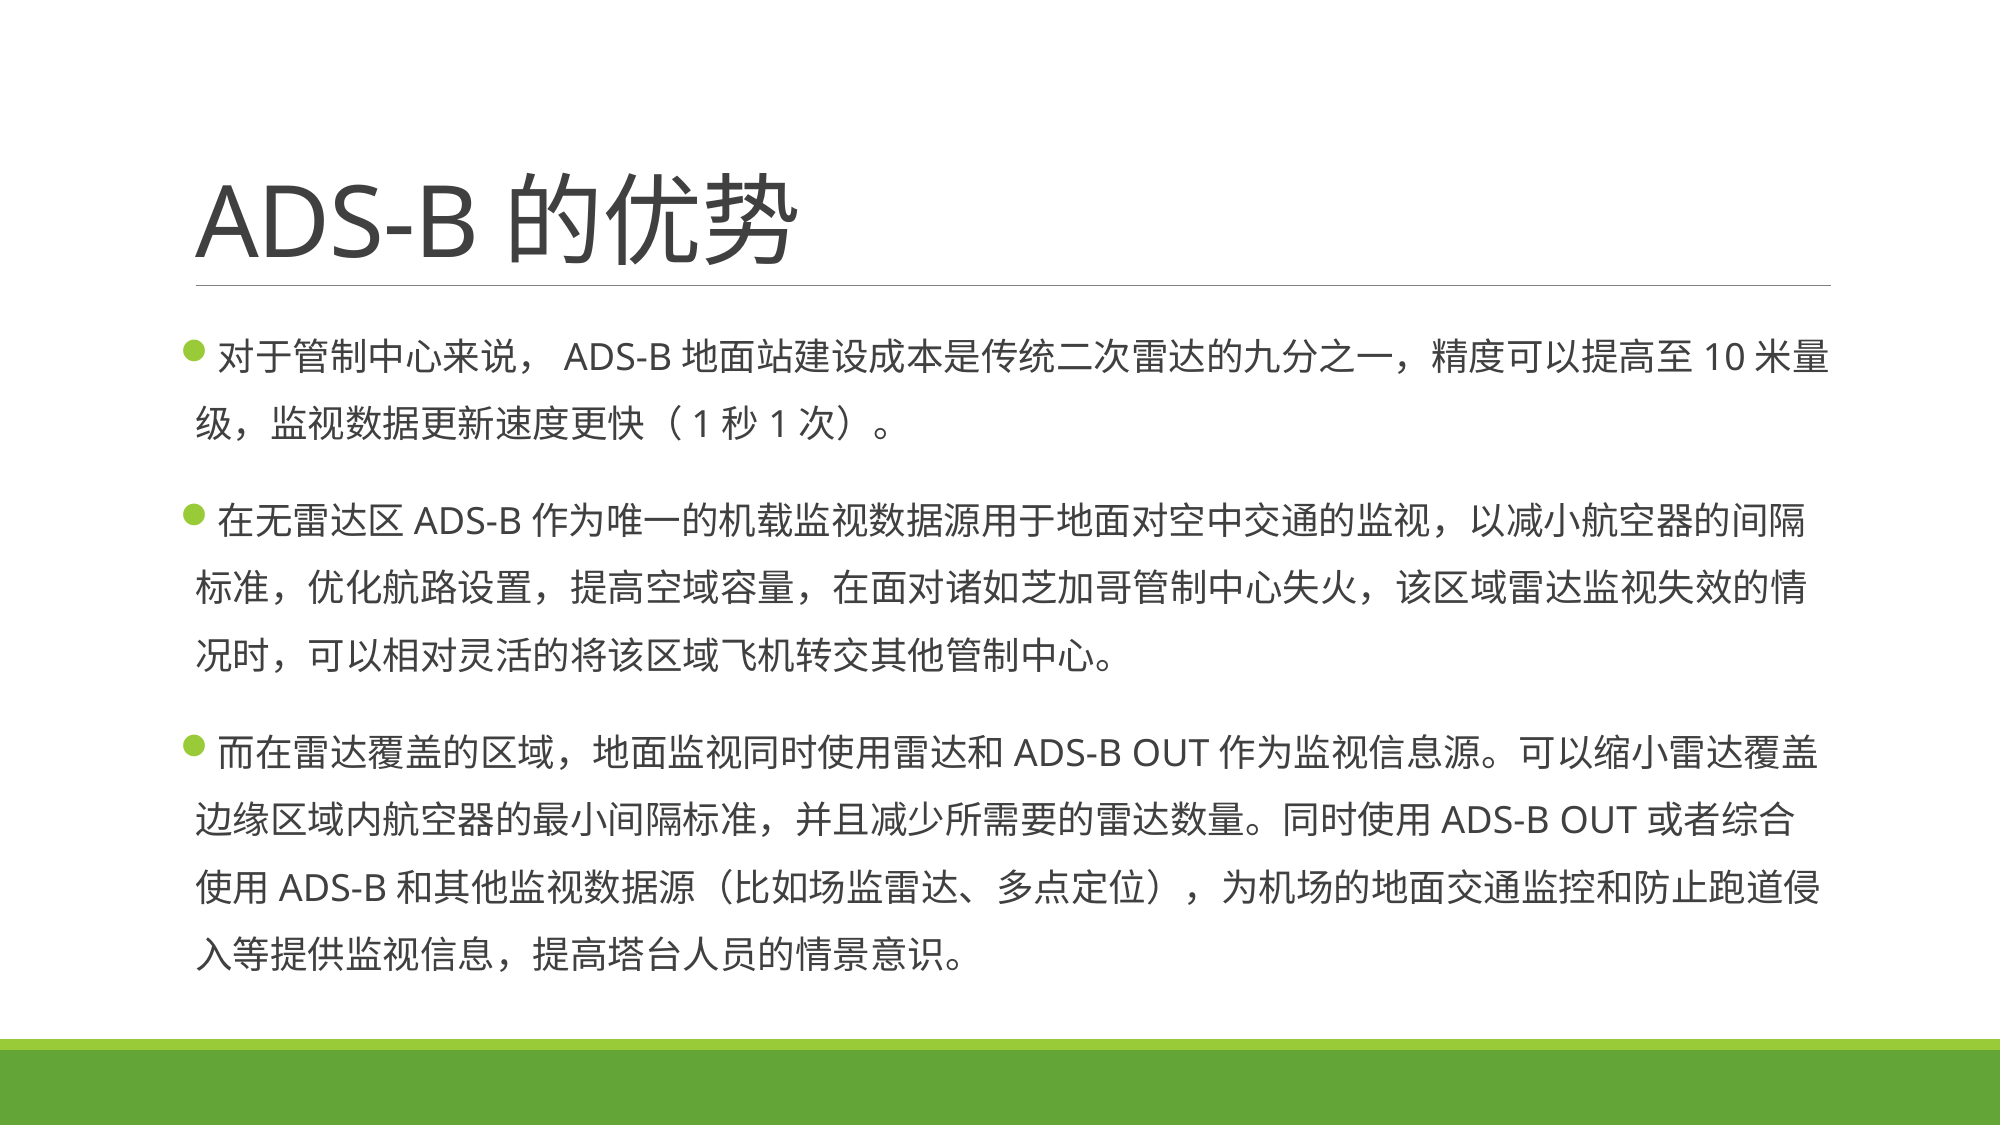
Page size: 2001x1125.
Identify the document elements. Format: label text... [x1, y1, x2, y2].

title ADS-B的优势 [180, 47, 1830, 285]
list 对于管制中心来说，ADS-B地面站建设成本是传统二次雷达的九分之一，精度可以提高至10米量级，监视数据更新速度更快（1秒1次）。 在无雷达区ADS-B作为唯一的机载监视数据源用于地面对空中交通的监视，以减小航空器的间隔标准，优化航路设置，提高空域容量，在面对诸如芝加哥管制中心失火，该区域雷达监视失效的情况时，可以相对灵活的将该区域飞机转交其他管制中心。 而在雷达覆盖的区域，地面监视同时使用雷达和ADS-B OUT作为监视信息源。可以缩小雷达覆盖边缘区域内航空器的最小间隔标准，并且减少所需要的雷达数量。同时使用ADS-B OUT或者综合使用ADS-B和其他监视数据源（比如场监雷达、多点定位），为机场的地面交通监控和防止跑道侵入等提供监视信息，提高塔台人员的情景意识。 [180, 302, 1830, 963]
